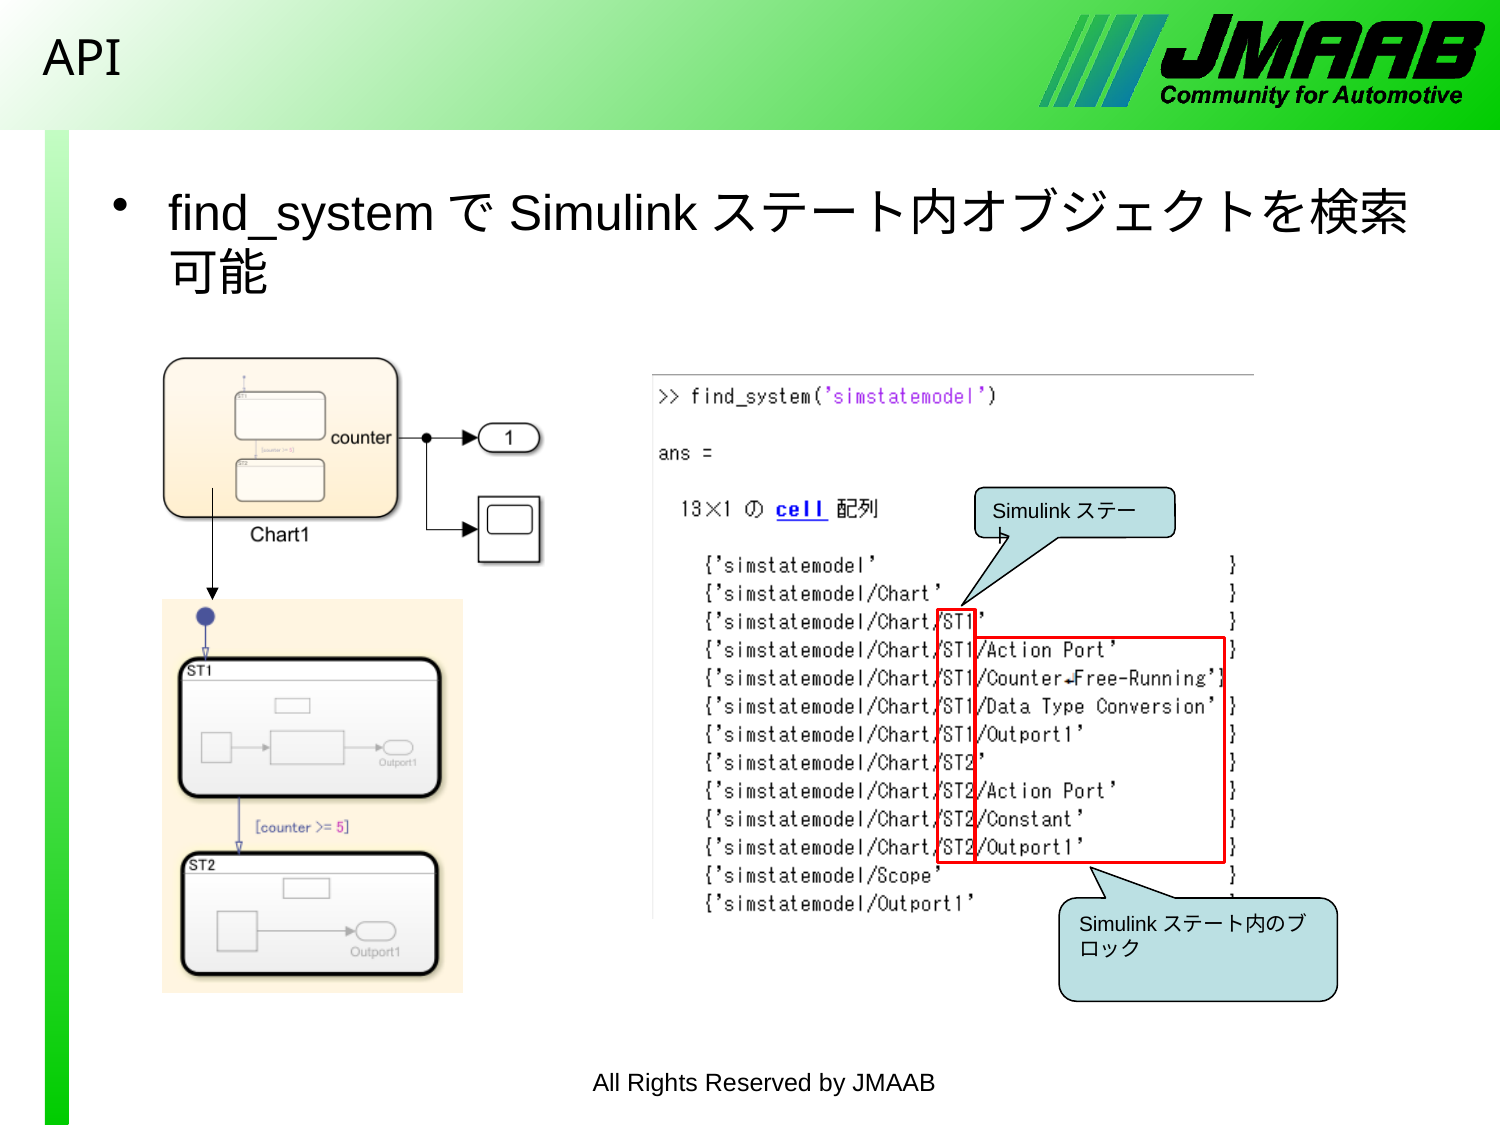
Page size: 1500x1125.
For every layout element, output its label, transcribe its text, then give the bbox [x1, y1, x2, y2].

list find_systemでSimulinkステート内オブジェクトを検索可能 [96, 172, 1447, 1047]
picture [149, 349, 555, 576]
picture [162, 599, 463, 993]
text_box Simulinkステート内のブロック [1059, 897, 1338, 1002]
picture [1036, 11, 1486, 109]
title API [27, 21, 1057, 91]
picture [652, 374, 1255, 919]
